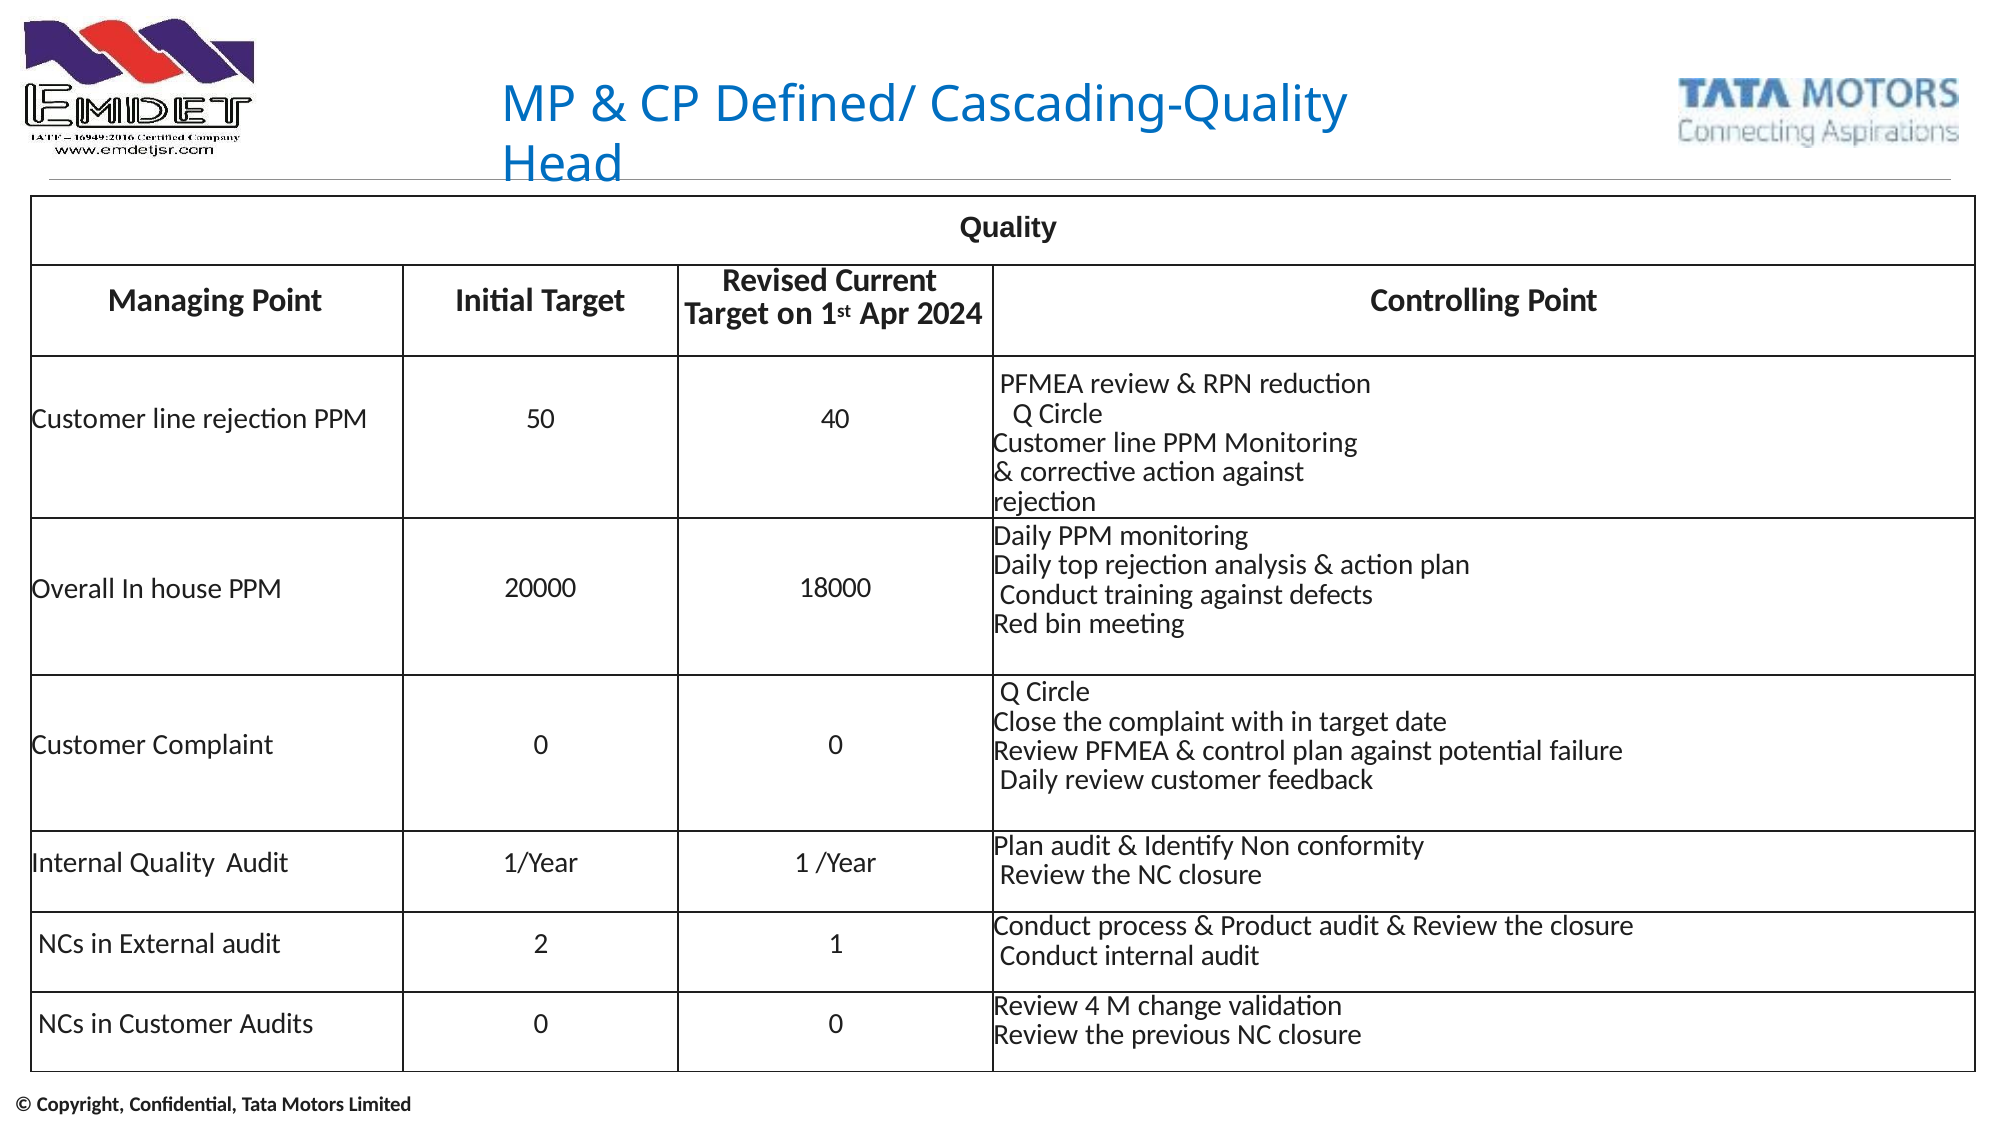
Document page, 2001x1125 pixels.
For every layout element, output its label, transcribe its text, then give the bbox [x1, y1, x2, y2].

table_cell 2 [404, 913, 677, 991]
table_cell 0 [404, 993, 677, 1071]
table_cell 1 /Year [679, 832, 992, 911]
table_cell Review 4 M change validation Review the previous NC closure [994, 993, 1974, 1071]
table_cell Controlling Point [994, 266, 1974, 355]
table_cell Customer line rejection PPM [32, 357, 402, 517]
table_cell 18000 [679, 519, 992, 674]
table_cell NCs in External audit [32, 913, 402, 991]
table_cell 0 [404, 676, 677, 830]
picture [20, 16, 257, 159]
title MP & CP Defined/ Cascading-Quality Head [499, 69, 1456, 260]
table_cell Initial Target [404, 266, 677, 355]
table_cell 0 [679, 993, 992, 1071]
table_cell 40 [679, 357, 992, 517]
table_cell Conduct process & Product audit & Review the closure Conduct internal audit [994, 913, 1974, 991]
picture [1678, 78, 1959, 148]
table_cell 1/Year [404, 832, 677, 911]
table_cell Plan audit & Identify Non conformity Review the NC closure [994, 832, 1974, 911]
table_cell Internal Quality Audit [32, 832, 402, 911]
table_cell Customer Complaint [32, 676, 402, 830]
table_cell NCs in Customer Audits [32, 993, 402, 1071]
table_cell Daily PPM monitoring Daily top rejection analysis & action plan Conduct training against defects Red bin meeting [994, 519, 1974, 674]
table_cell Overall In house PPM [32, 519, 402, 674]
table_cell 20000 [404, 519, 677, 674]
text_box © Copyright, Confidential, Tata Motors Limited [12, 1093, 421, 1116]
table_header Quality [32, 197, 1974, 264]
table_cell Managing Point [32, 266, 402, 355]
table_cell PFMEA review & RPN reduction Q Circle Customer line PPM Monitoring & corrective action against rejection [994, 357, 1974, 517]
table_cell Q Circle Close the complaint with in target date Review PFMEA & control plan against potential failure Daily review customer feedback [994, 676, 1974, 830]
table_cell 0 [679, 676, 992, 830]
table_cell 50 [404, 357, 677, 517]
table_cell 1 [679, 913, 992, 991]
table_cell Revised Current Target on 1st Apr 2024 [679, 266, 992, 355]
